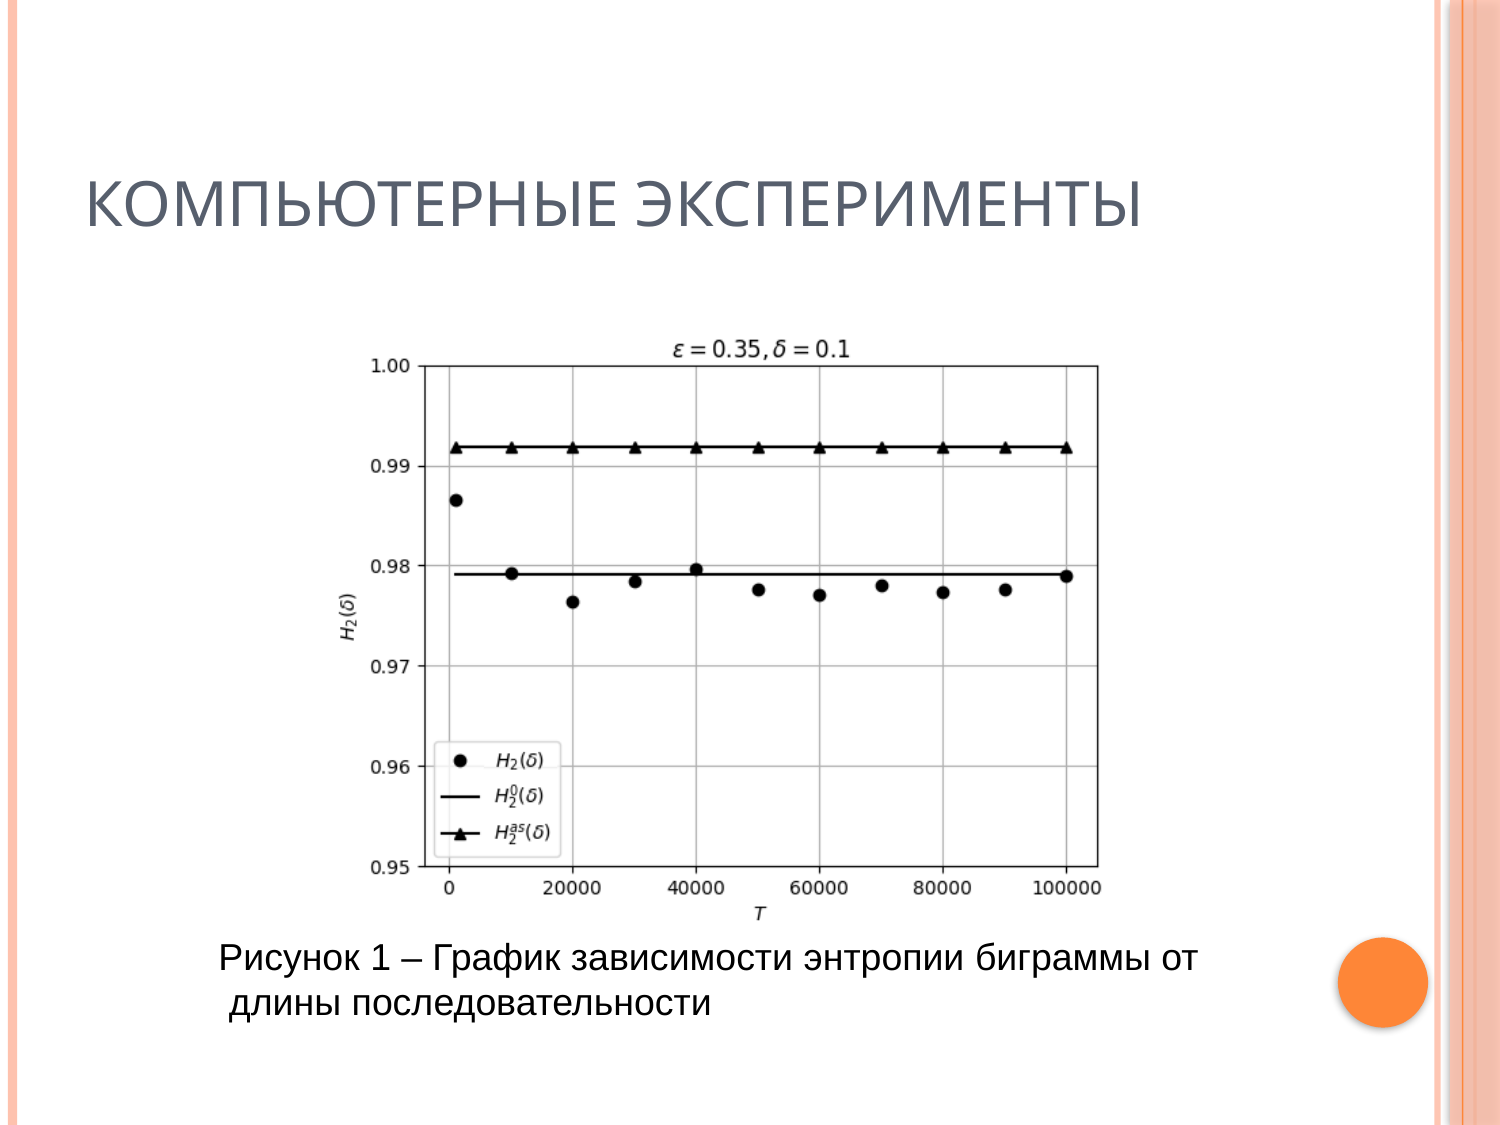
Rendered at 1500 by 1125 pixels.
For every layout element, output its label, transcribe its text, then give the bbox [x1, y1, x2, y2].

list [315, 286, 1184, 938]
title Компьютерные эксперименты [70, 58, 1296, 247]
text_box Рисунок 1 – График зависимости энтропии биграммы от длины последовательности [203, 925, 1215, 1031]
